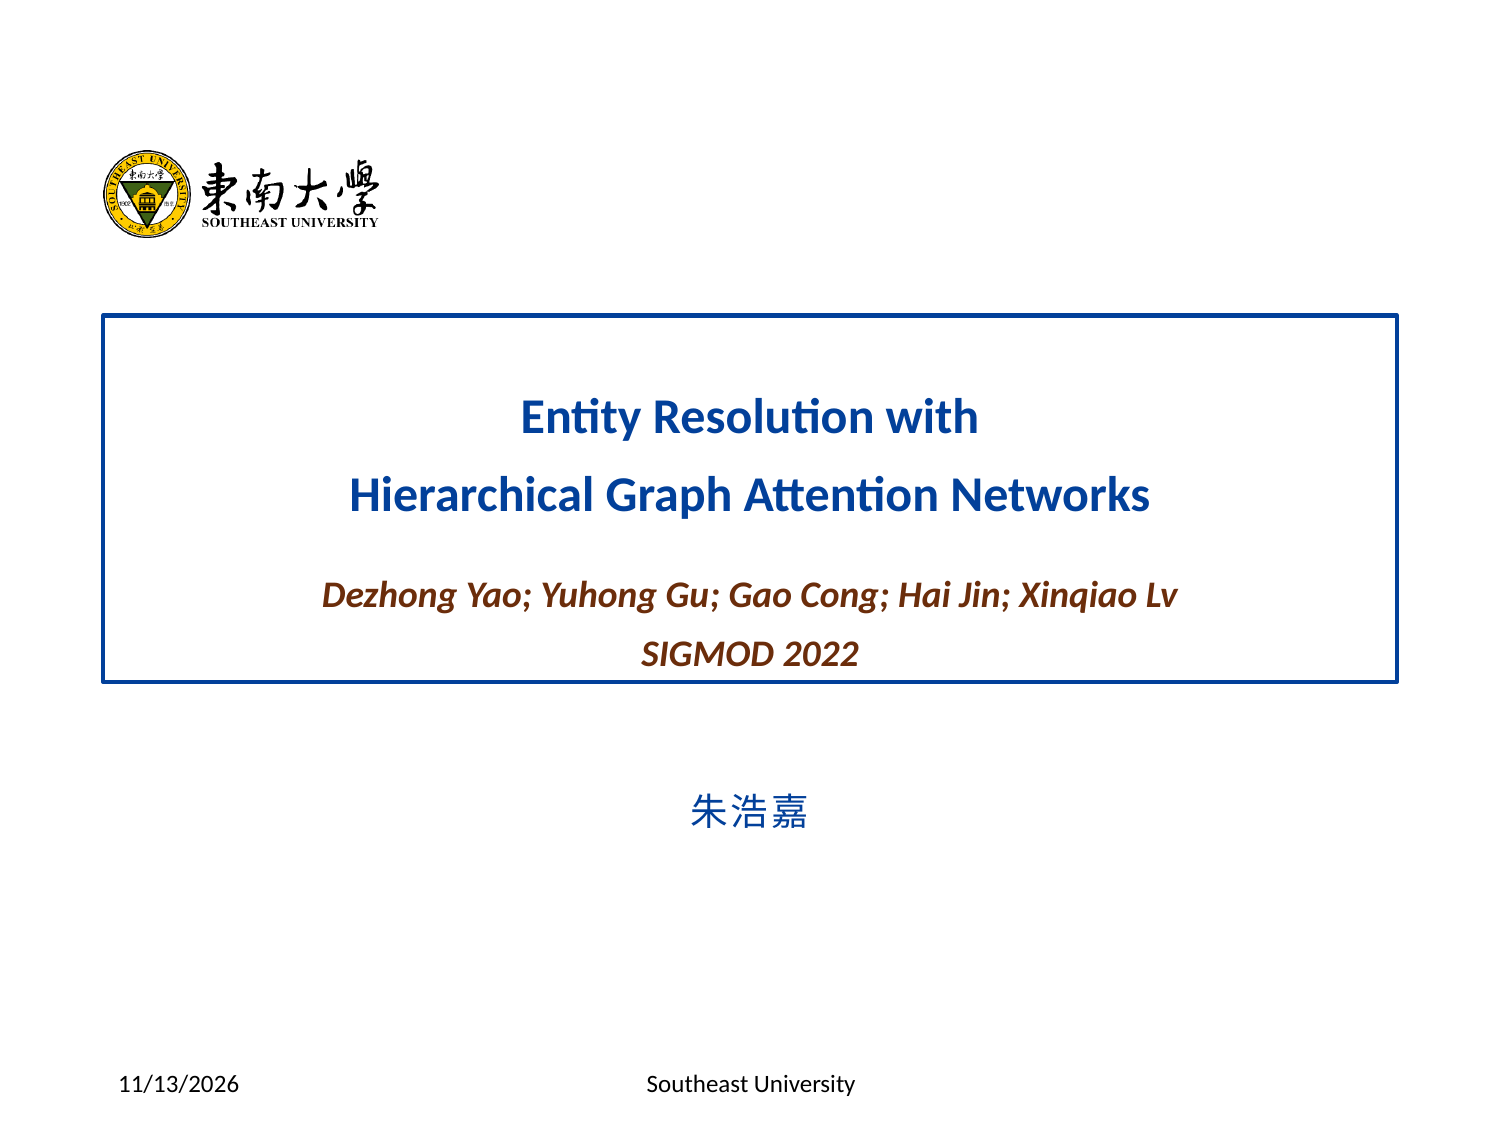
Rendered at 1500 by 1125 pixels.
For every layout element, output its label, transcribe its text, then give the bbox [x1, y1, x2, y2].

picture [103, 150, 379, 238]
text_box Dezhong Yao; Yuhong Gu; Gao Cong; Hai Jin; Xinqiao Lv SIGMOD 2022 [114, 549, 1386, 681]
text_box Entity Resolution with Hierarchical Graph Attention Networks [100, 358, 1400, 530]
text_box 朱浩嘉 [520, 780, 980, 841]
